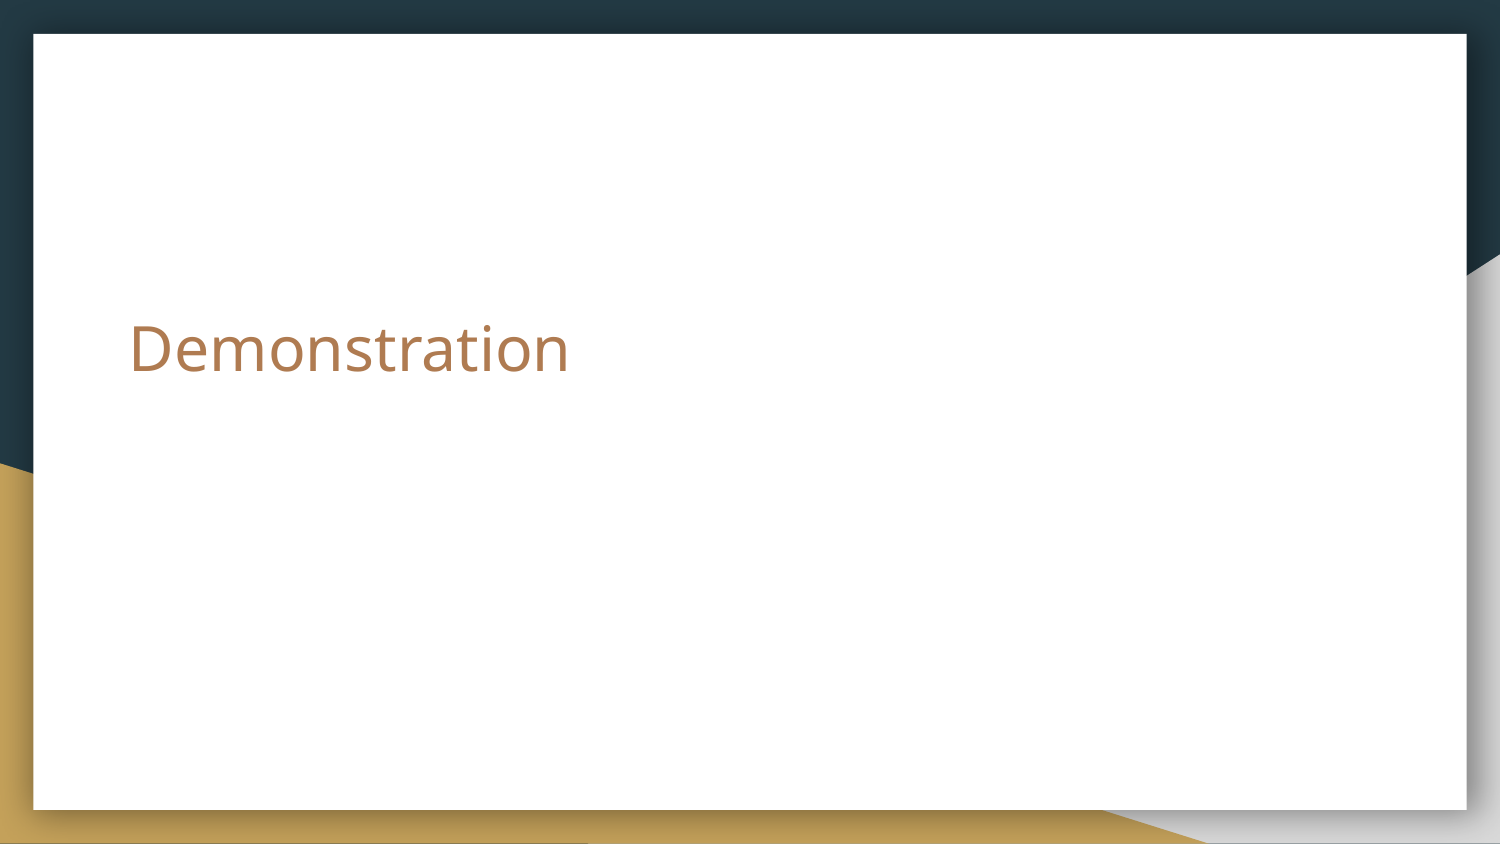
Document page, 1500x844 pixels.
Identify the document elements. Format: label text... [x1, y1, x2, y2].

title Demonstration [113, 294, 1346, 451]
